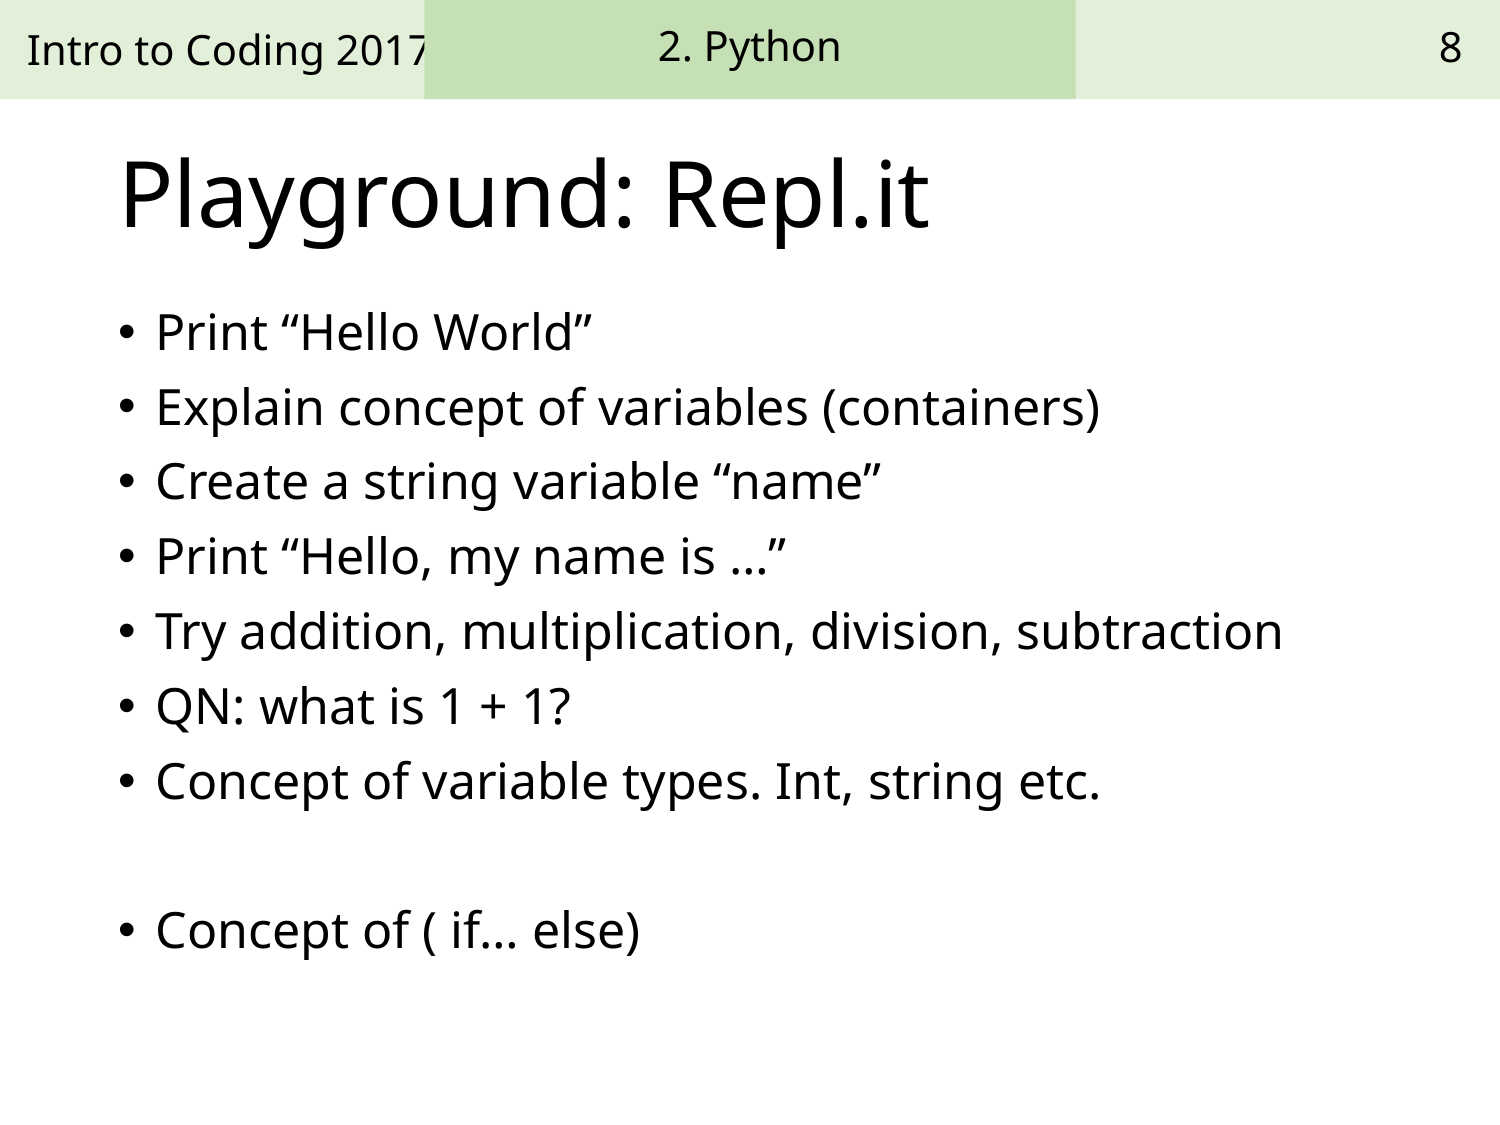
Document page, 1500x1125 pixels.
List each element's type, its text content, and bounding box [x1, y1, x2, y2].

list 2. Python [424, 0, 1076, 97]
slide_number 8 [1332, 19, 1478, 80]
list Print “Hello World” Explain concept of variables (containers) Create a string variable “name” Print “Hello, my name is …” Try addition, multiplication, division, subtraction QN: what is 1 + 1? Concept of variable types. Int, string etc. Concept of ( if… else) [103, 299, 1397, 1073]
title Playground: Repl.it [103, 118, 1397, 278]
